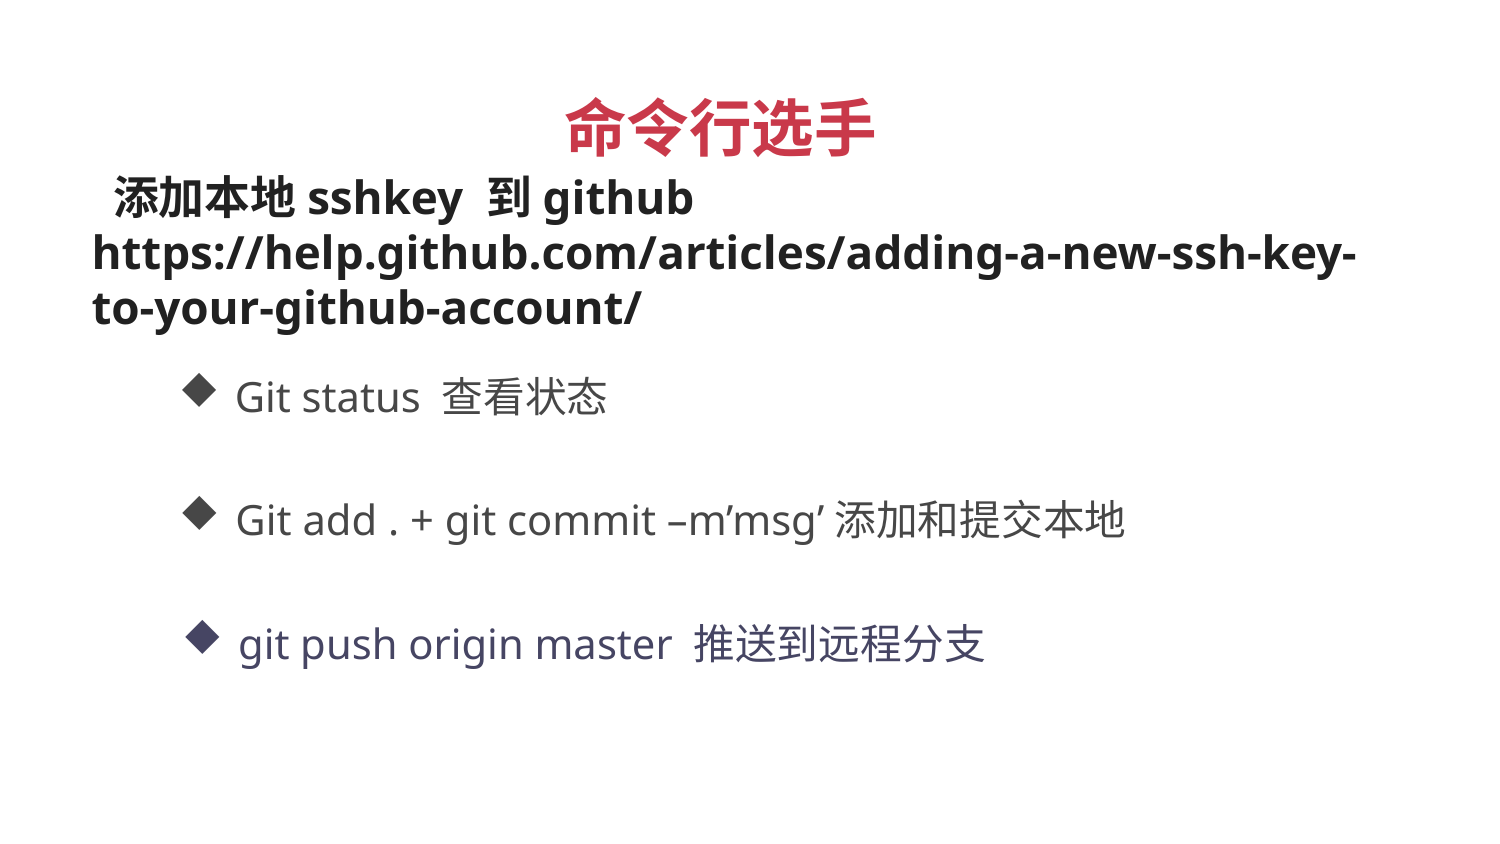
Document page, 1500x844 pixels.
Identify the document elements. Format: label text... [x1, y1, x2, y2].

text_box Git add . + git commit –m’msg’添加和提交本地 [89, 486, 1495, 552]
text_box 命令行选手 [549, 81, 893, 172]
text_box Git status 查看状态 [88, 363, 1494, 428]
text_box git push origin master 推送到远程分支 [91, 610, 1497, 675]
list 添加本地sshkey 到github https://help.github.com/articles/adding-a-new-ssh-key-to-your-github-account/ [76, 208, 1427, 293]
